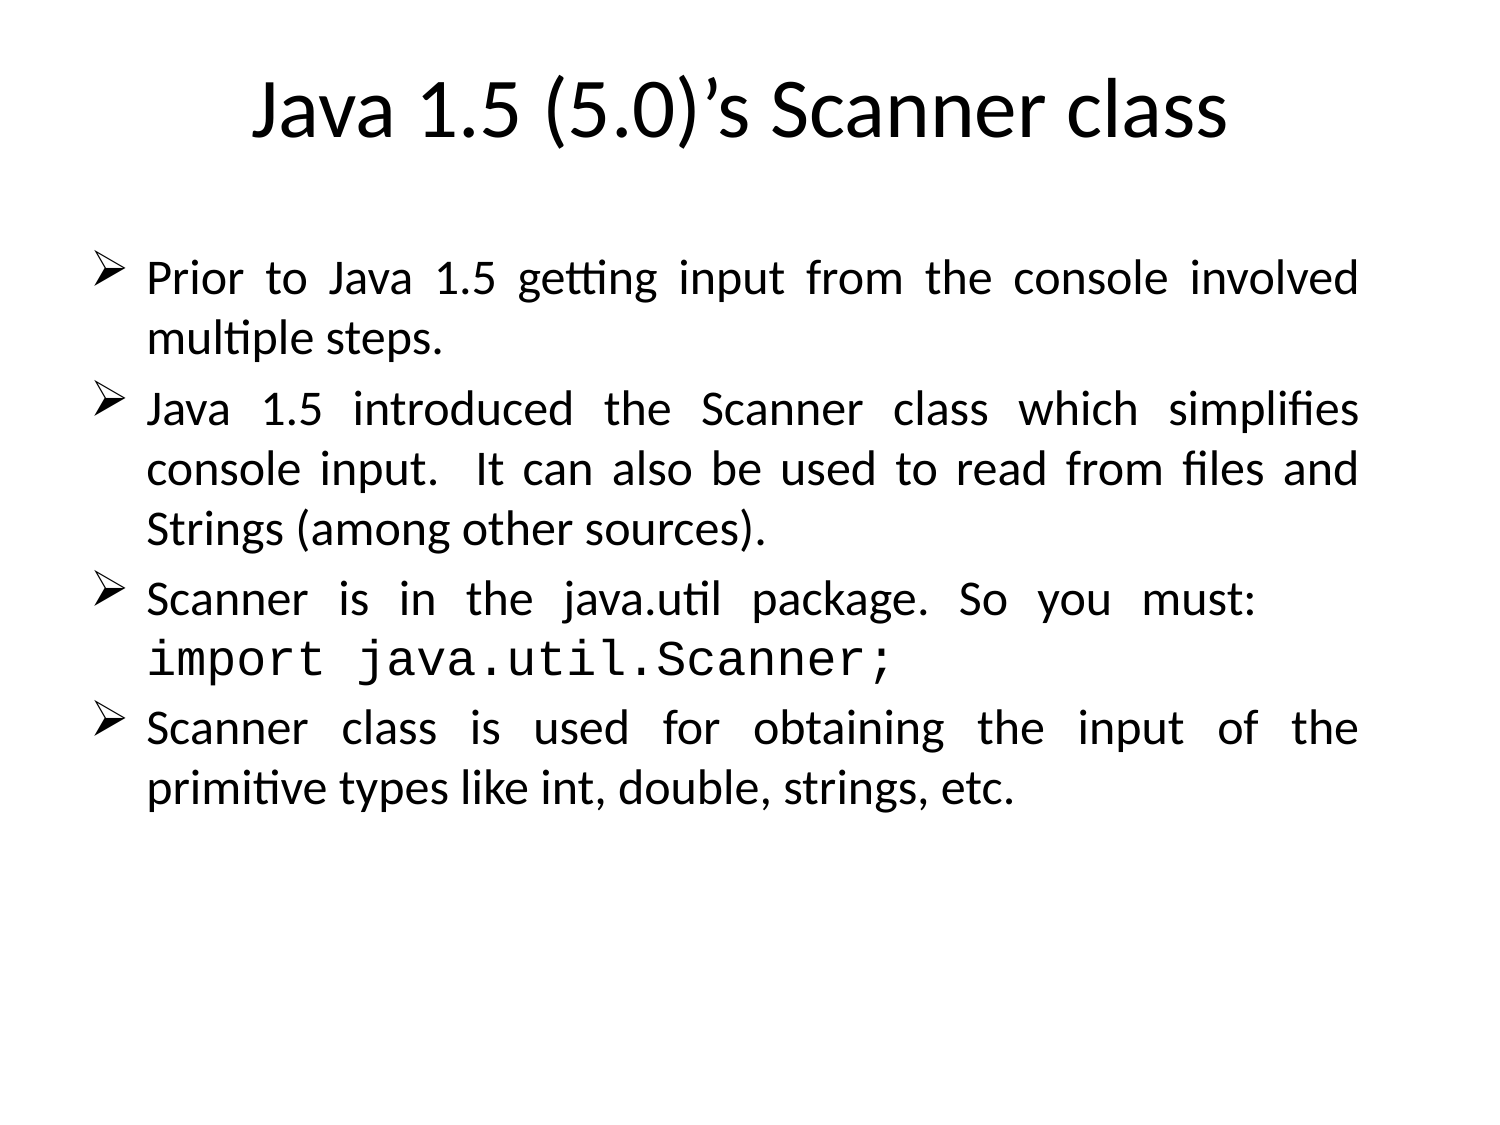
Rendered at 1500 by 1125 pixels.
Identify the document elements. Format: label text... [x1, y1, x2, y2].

list Prior to Java 1.5 getting input from the console involved multiple steps. Java 1.5 introduced the Scanner class which simplifies console input. It can also be used to read from files and Strings (among other sources). Scanner is in the java.util package. So you must: import java.util.Scanner; Scanner class is used for obtaining the input of the primitive types like int, double, strings, etc. [75, 237, 1375, 1088]
title Java 1.5 (5.0)’s Scanner class [75, 45, 1425, 163]
